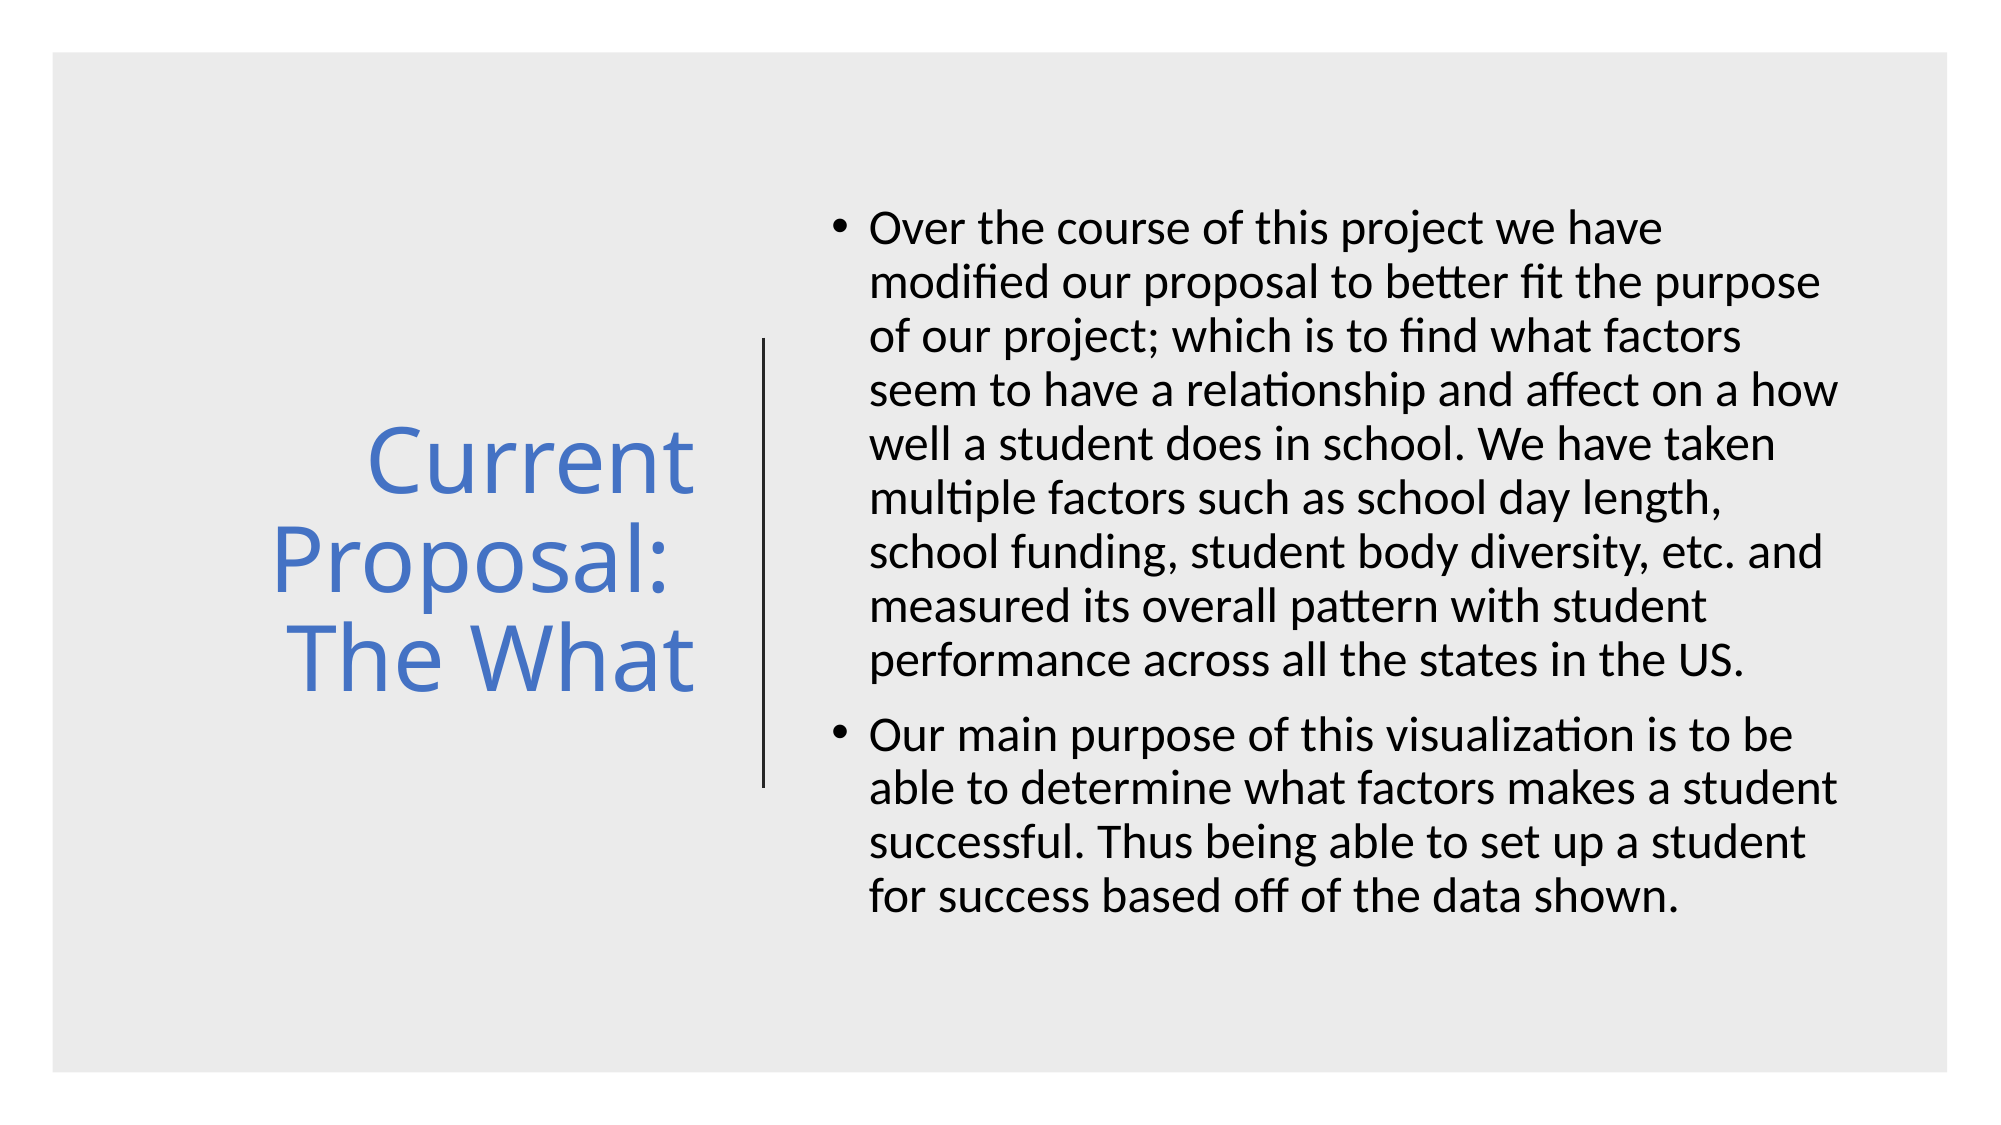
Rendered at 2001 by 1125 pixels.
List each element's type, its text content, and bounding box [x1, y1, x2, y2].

text_box [52, 51, 1948, 1073]
list Over the course of this project we have modified our proposal to better fit the purpose of our project; which is to find what factors seem to have a relationship and affect on a how well a student does in school. We have taken multiple factors such as school day length, school funding, student body diversity, etc. and measured its overall pattern with student performance across all the states in the US. Our main purpose of this visualization is to be able to determine what factors makes a student successful. Thus being able to set up a student for success based off of the data shown. [816, 158, 1863, 967]
title Current Proposal: The What [137, 158, 711, 967]
